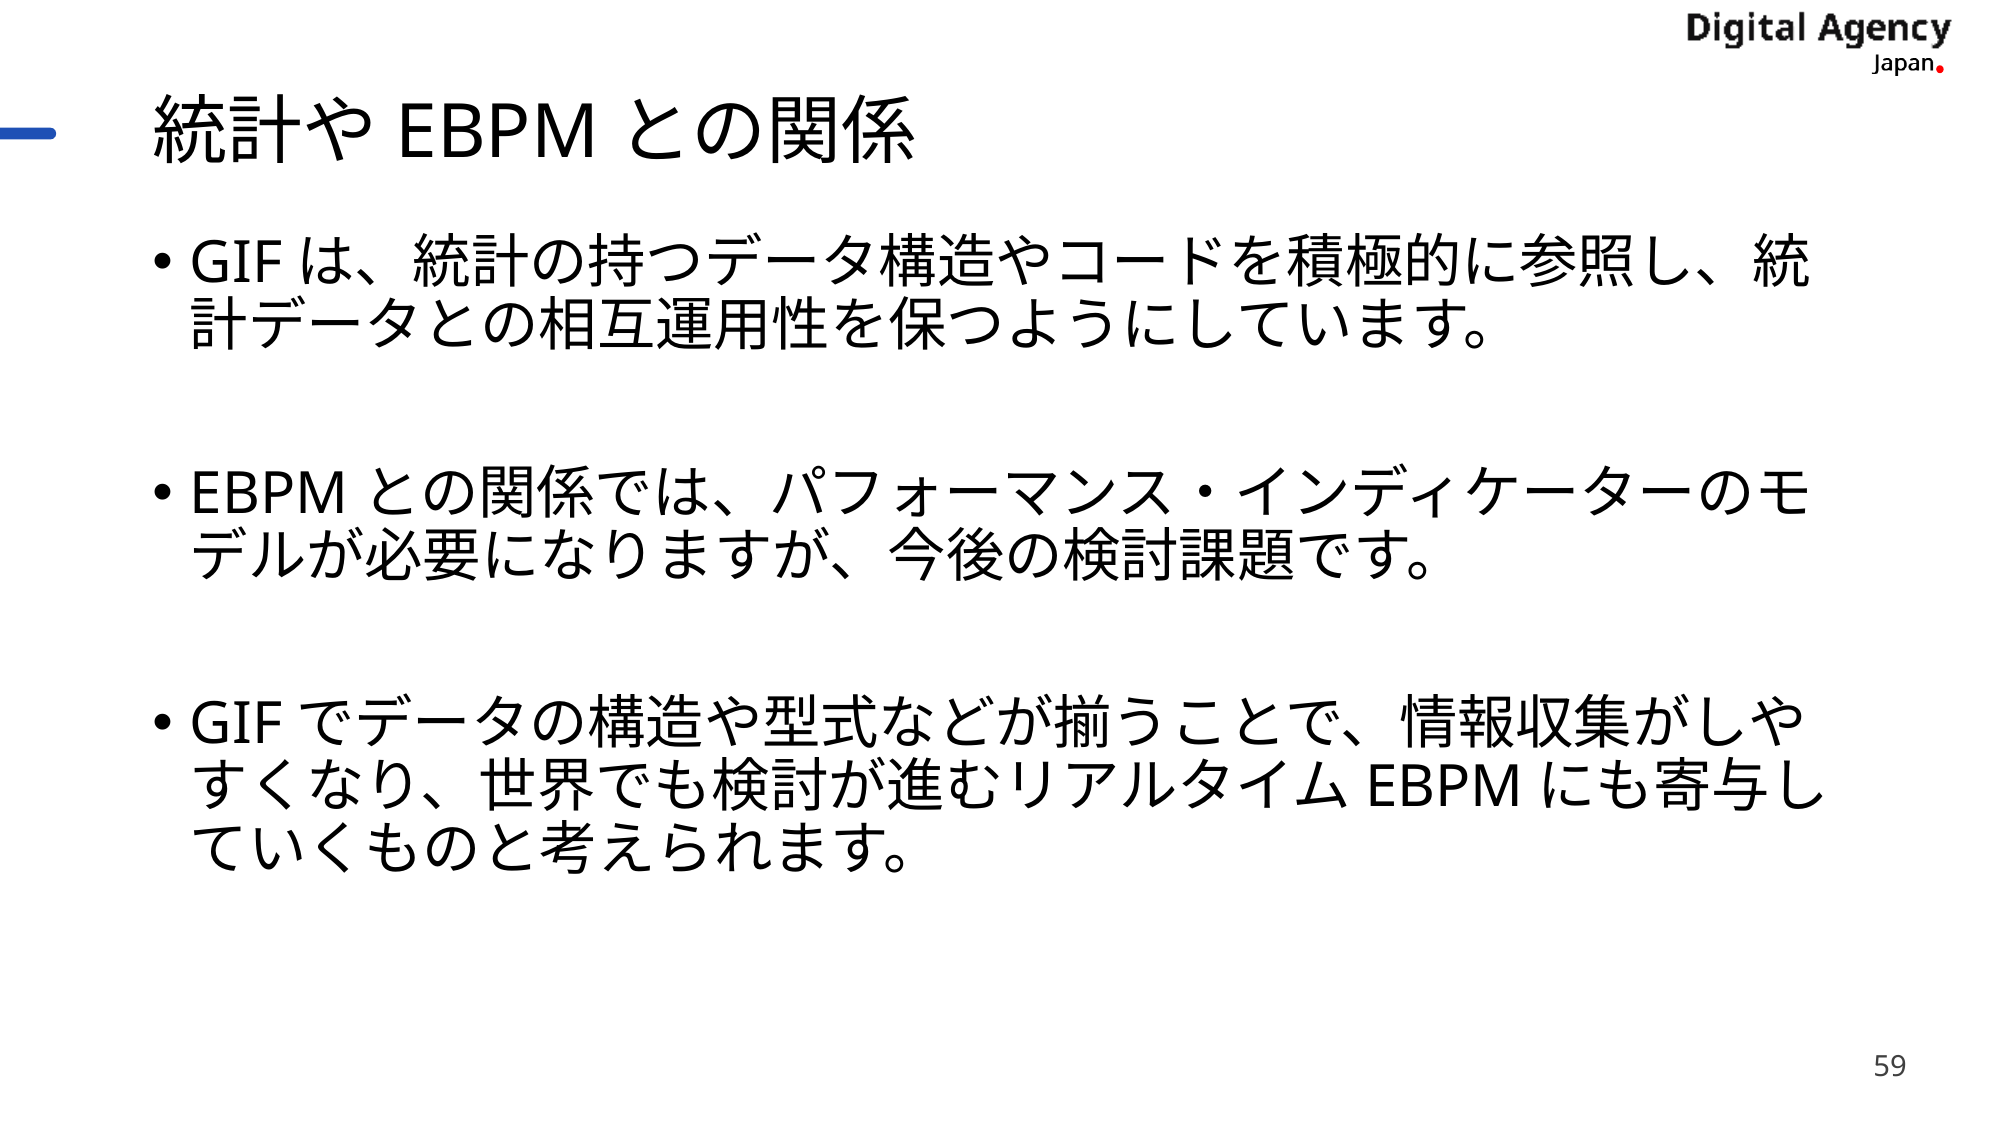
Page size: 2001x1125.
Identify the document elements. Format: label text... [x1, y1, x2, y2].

list GIFは、統計の持つデータ構造やコードを積極的に参照し、統計データとの相互運用性を保つようにしています。 EBPMとの関係では、パフォーマンス・インディケーターのモデルが必要になりますが、今後の検討課題です。 GIFでデータの構造や型式などが揃うことで、情報収集がしやすくなり、世界でも検討が進むリアルタイムEBPMにも寄与していくものと考えられます。 [137, 224, 1863, 1015]
picture [1671, 0, 1969, 89]
slide_number 59 [1471, 1036, 1922, 1097]
title 統計やEBPMとの関係 [137, 85, 1863, 183]
